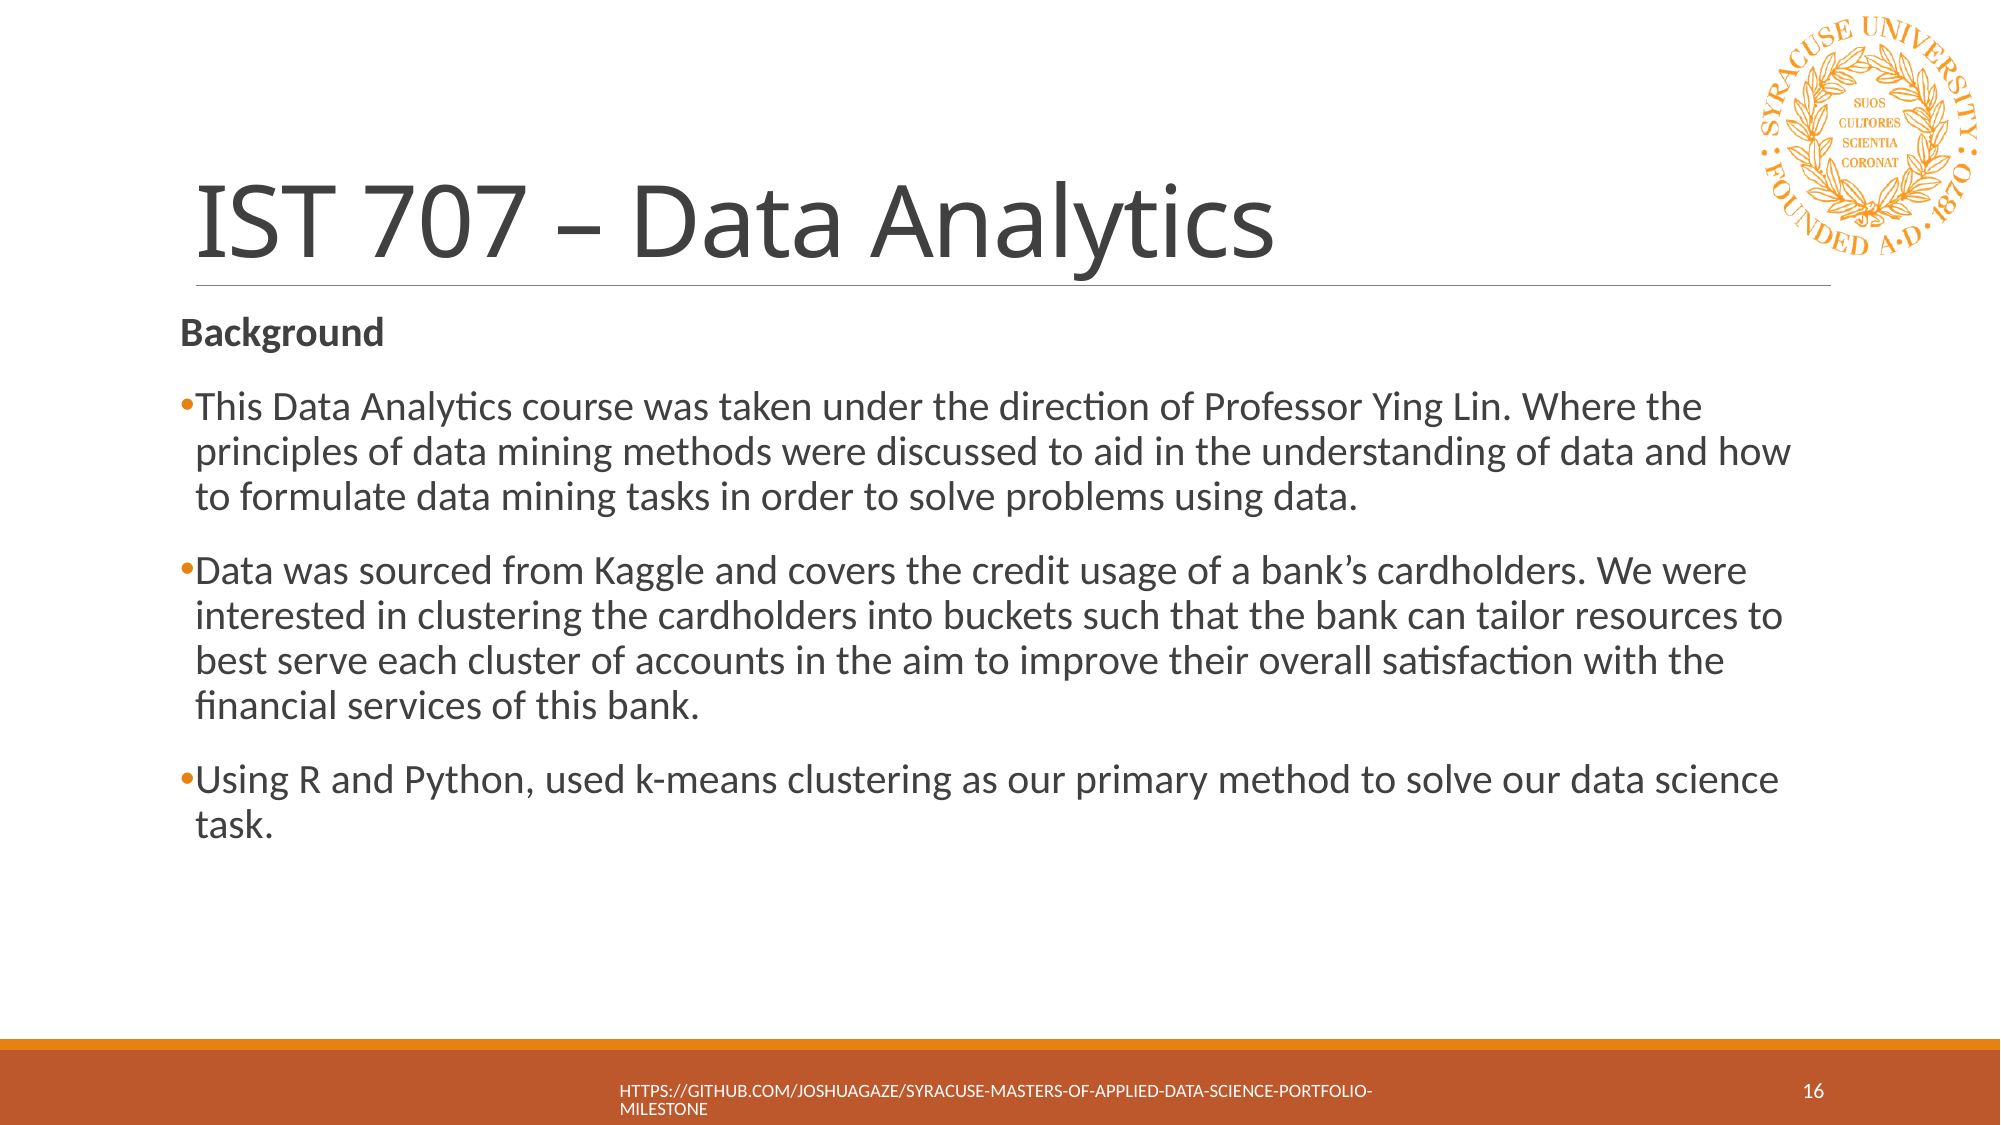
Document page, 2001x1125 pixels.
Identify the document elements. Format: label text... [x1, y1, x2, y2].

picture [1760, 15, 1977, 255]
slide_number 16 [1624, 1059, 1840, 1120]
footer https://github.com/joshuagaze/Syracuse-Masters-of-Applied-Data-Science-Portfolio-Milestone [604, 1059, 1396, 1120]
list Background This Data Analytics course was taken under the direction of Professor Ying Lin. Where the principles of data mining methods were discussed to aid in the understanding of data and how to formulate data mining tasks in order to solve problems using data. Data was sourced from Kaggle and covers the credit usage of a bank’s cardholders. We were interested in clustering the cardholders into buckets such that the bank can tailor resources to best serve each cluster of accounts in the aim to improve their overall satisfaction with the financial services of this bank. Using R and Python, used k-means clustering as our primary method to solve our data science task. [180, 302, 1830, 963]
title IST 707 – Data Analytics [180, 47, 1830, 285]
